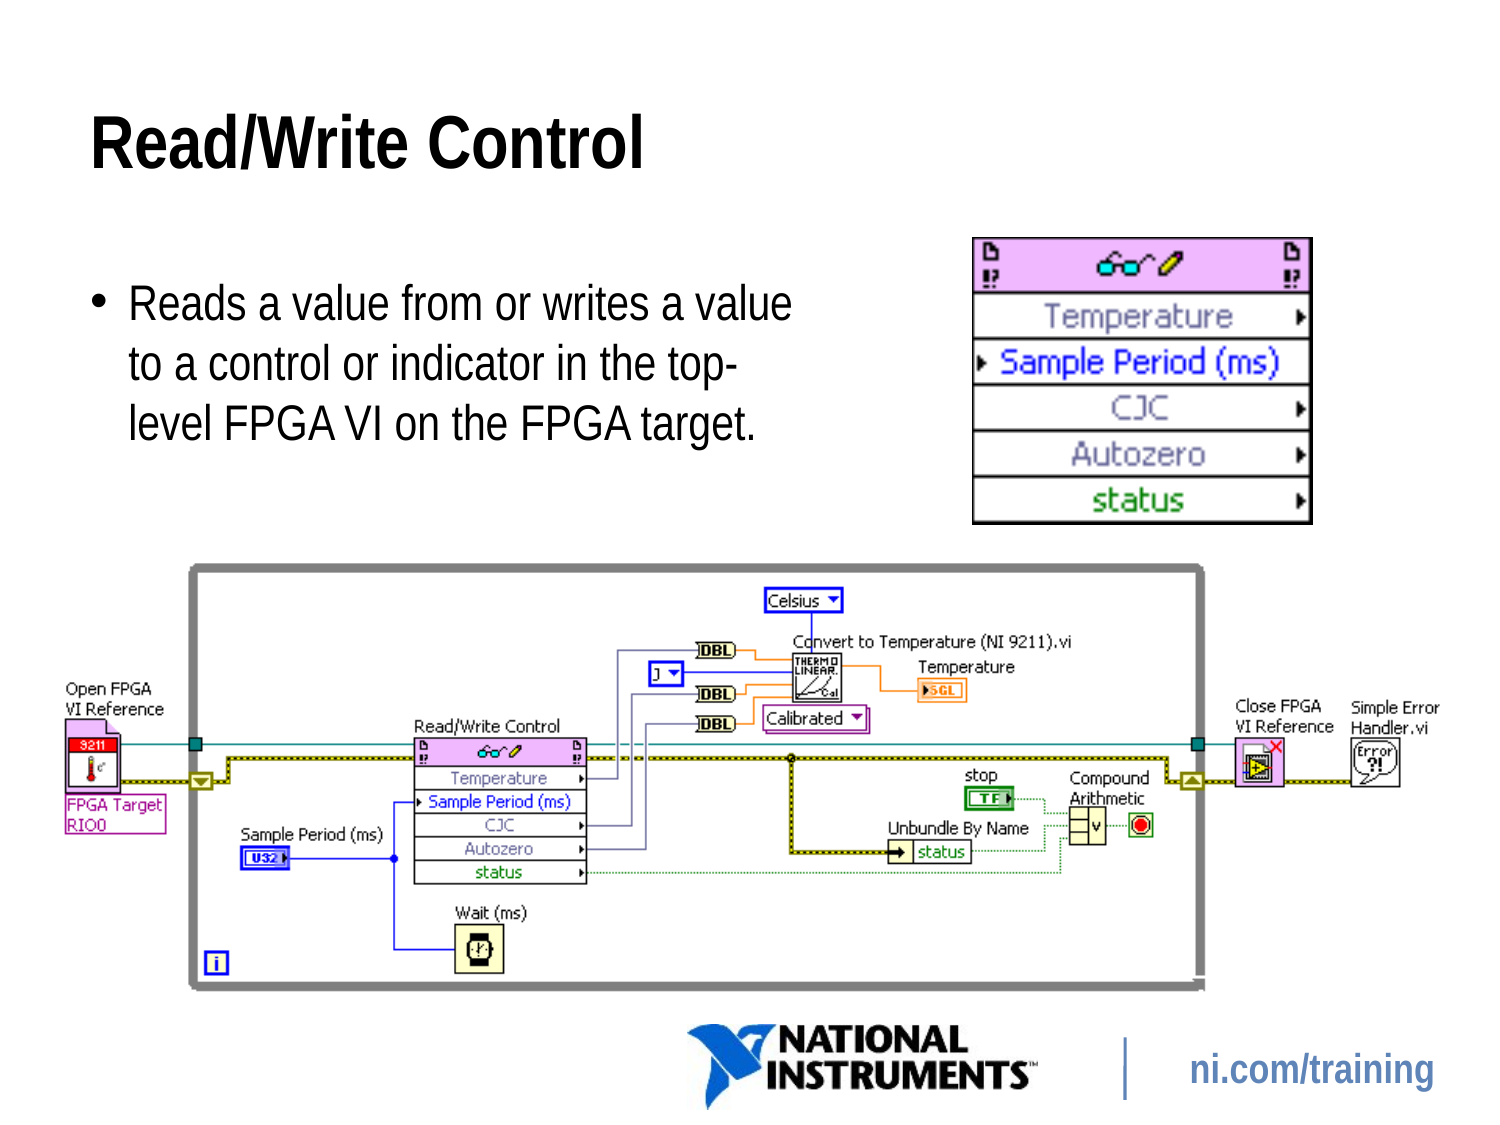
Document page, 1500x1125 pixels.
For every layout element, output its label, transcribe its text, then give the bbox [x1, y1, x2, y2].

list Reads a value from or writes a value to a control or indicator in the top-level FPGA VI on the FPGA target. [75, 262, 825, 560]
picture [687, 1024, 1038, 1110]
picture [972, 237, 1313, 526]
picture [62, 562, 1443, 993]
title Read/Write Control [75, 45, 1425, 233]
